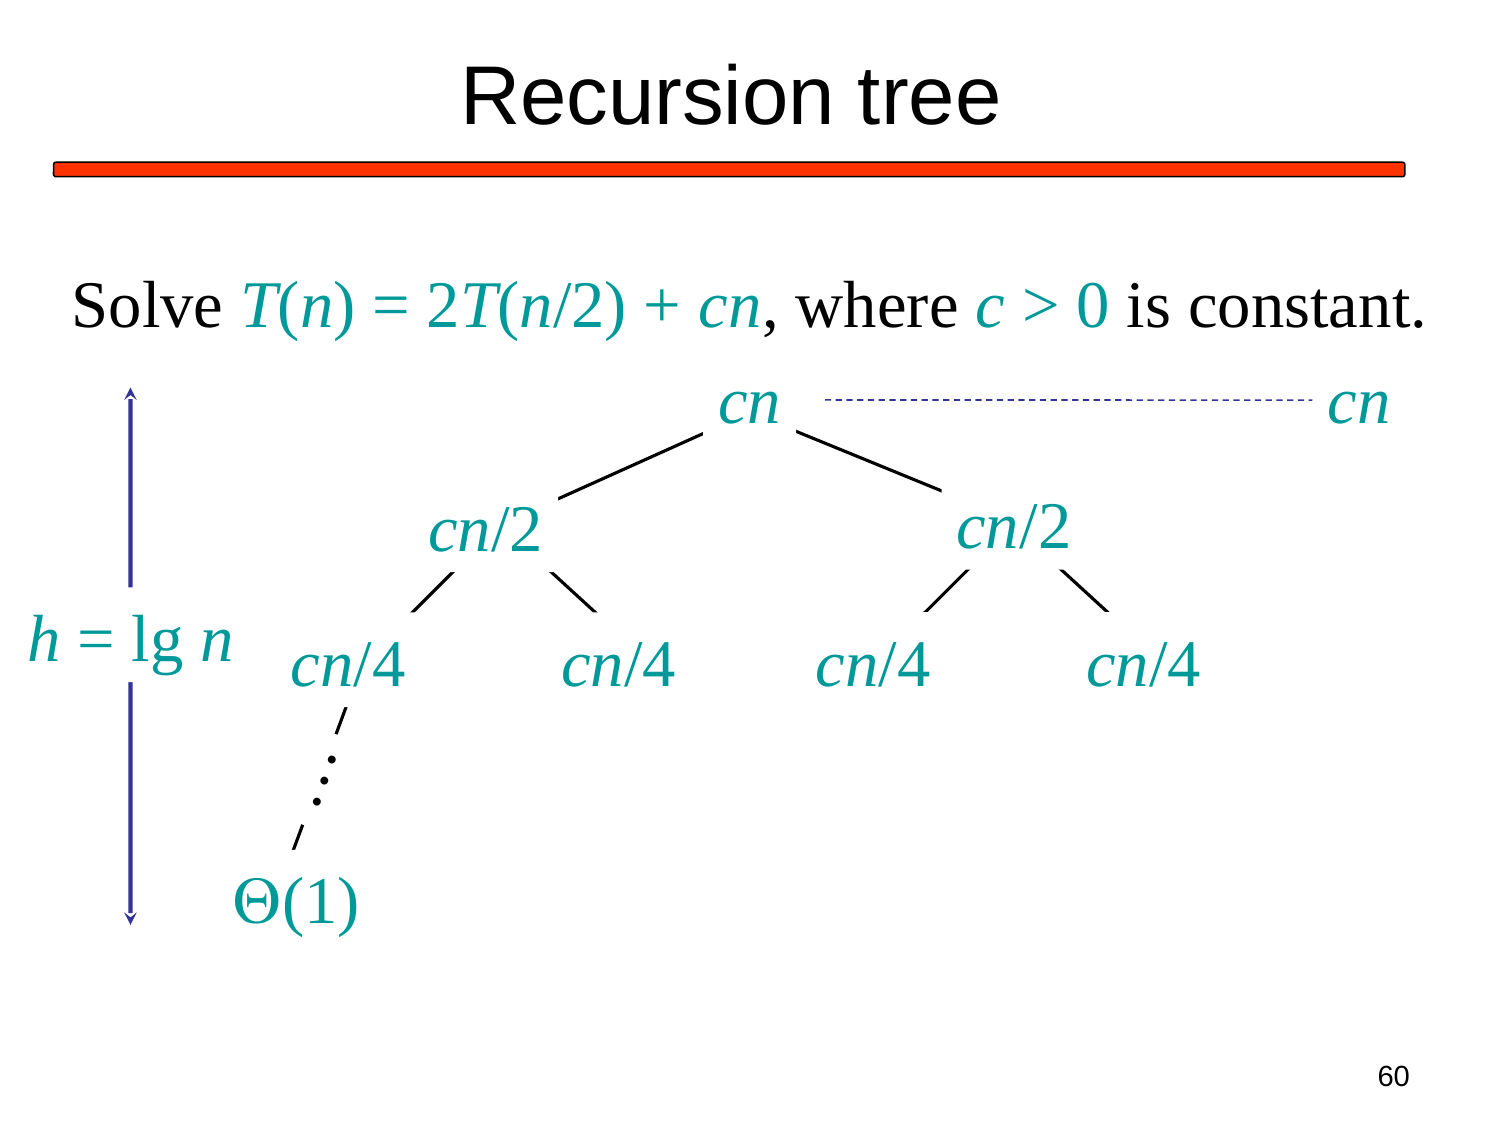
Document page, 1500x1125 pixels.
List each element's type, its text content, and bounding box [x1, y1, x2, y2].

slide_number 60 [1074, 1049, 1425, 1103]
text_box cn/4 [546, 612, 692, 708]
text_box Q(1) [217, 849, 375, 945]
text_box [124, 912, 137, 925]
text_box cn [703, 349, 797, 445]
text_box … [241, 712, 363, 835]
text_box cn/4 [1071, 612, 1217, 707]
title Recursion tree [55, 16, 1406, 166]
text_box cn/2 [941, 474, 1087, 570]
text_box [124, 387, 137, 400]
text_box cn [1312, 349, 1406, 445]
text_box Solve T(n) = 2T(n/2) + cn, where c > 0 is constant. [56, 253, 1443, 348]
text_box cn/2 [413, 477, 559, 573]
text_box cn/4 [800, 612, 946, 707]
text_box cn/4 [275, 612, 421, 708]
text_box h = lg n [12, 587, 249, 683]
